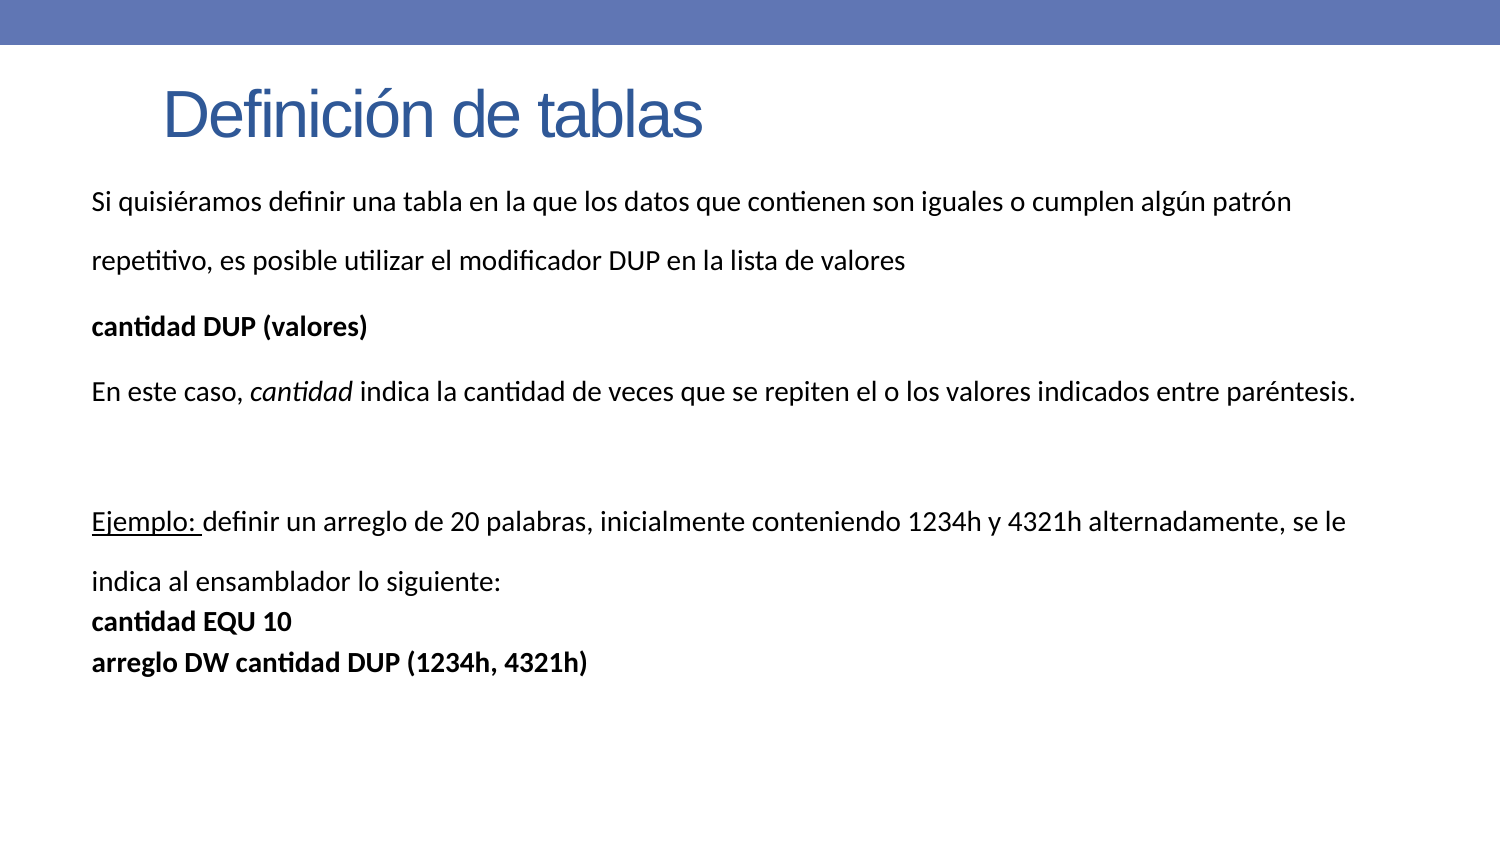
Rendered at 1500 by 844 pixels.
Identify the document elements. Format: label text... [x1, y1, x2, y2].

title Definición de tablas [147, 32, 1244, 150]
list Si quisiéramos definir una tabla en la que los datos que contienen son iguales o cumplen algún patrón repetitivo, es posible utilizar el modificador DUP en la lista de valores cantidad DUP (valores) En este caso, cantidad indica la cantidad de veces que se repiten el o los valores indicados entre paréntesis. Ejemplo: definir un arreglo de 20 palabras, inicialmente conteniendo 1234h y 4321h alternadamente, se le indica al ensamblador lo siguiente: cantidad EQU 10 arreglo DW cantidad DUP (1234h, 4321h) [76, 150, 1399, 765]
